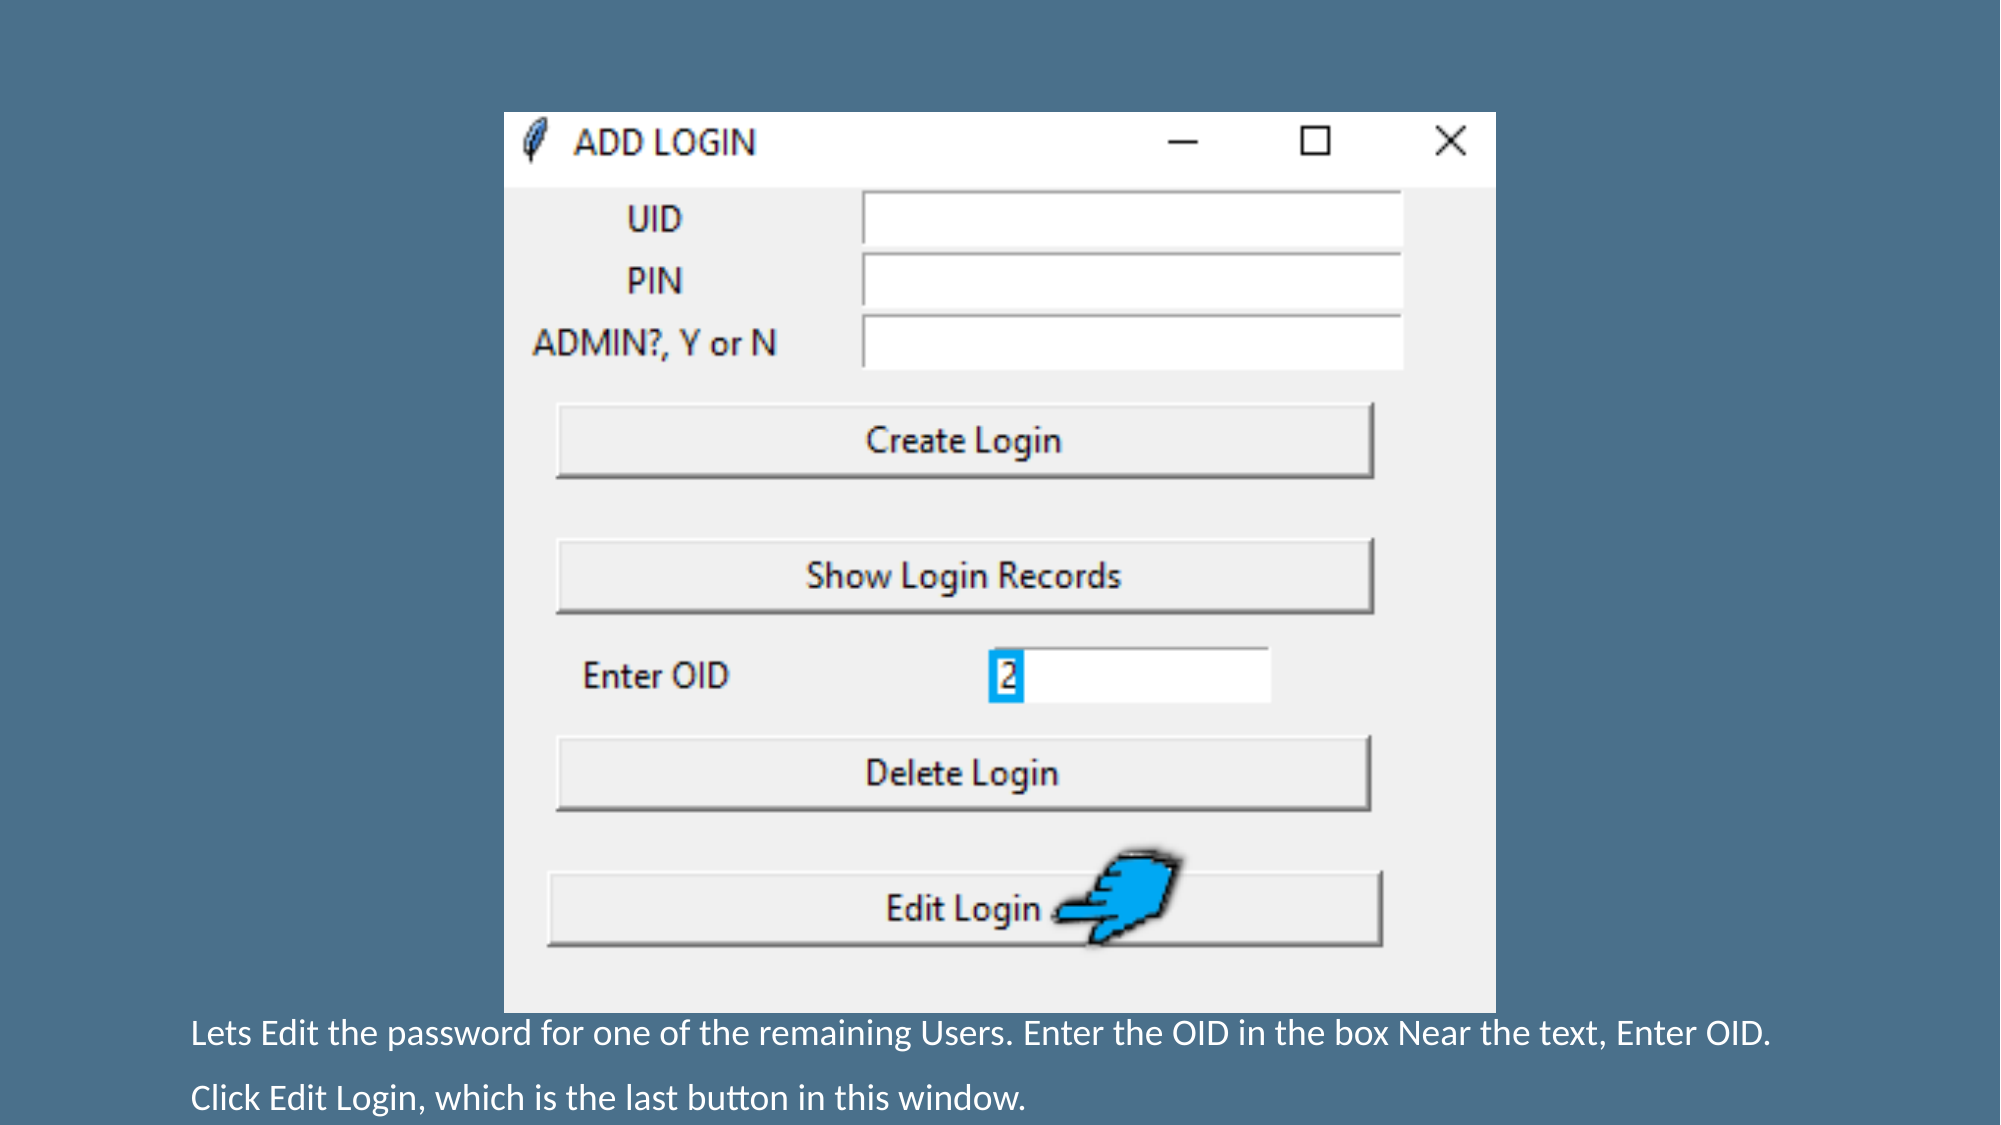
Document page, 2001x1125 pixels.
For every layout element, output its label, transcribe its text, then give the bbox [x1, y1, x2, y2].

text_box Lets Edit the password for one of the remaining Users. Enter the OID in the box Near the text, Enter OID. Click Edit Login, which is the last button in this window. [176, 997, 1824, 1125]
picture [504, 112, 1496, 1013]
